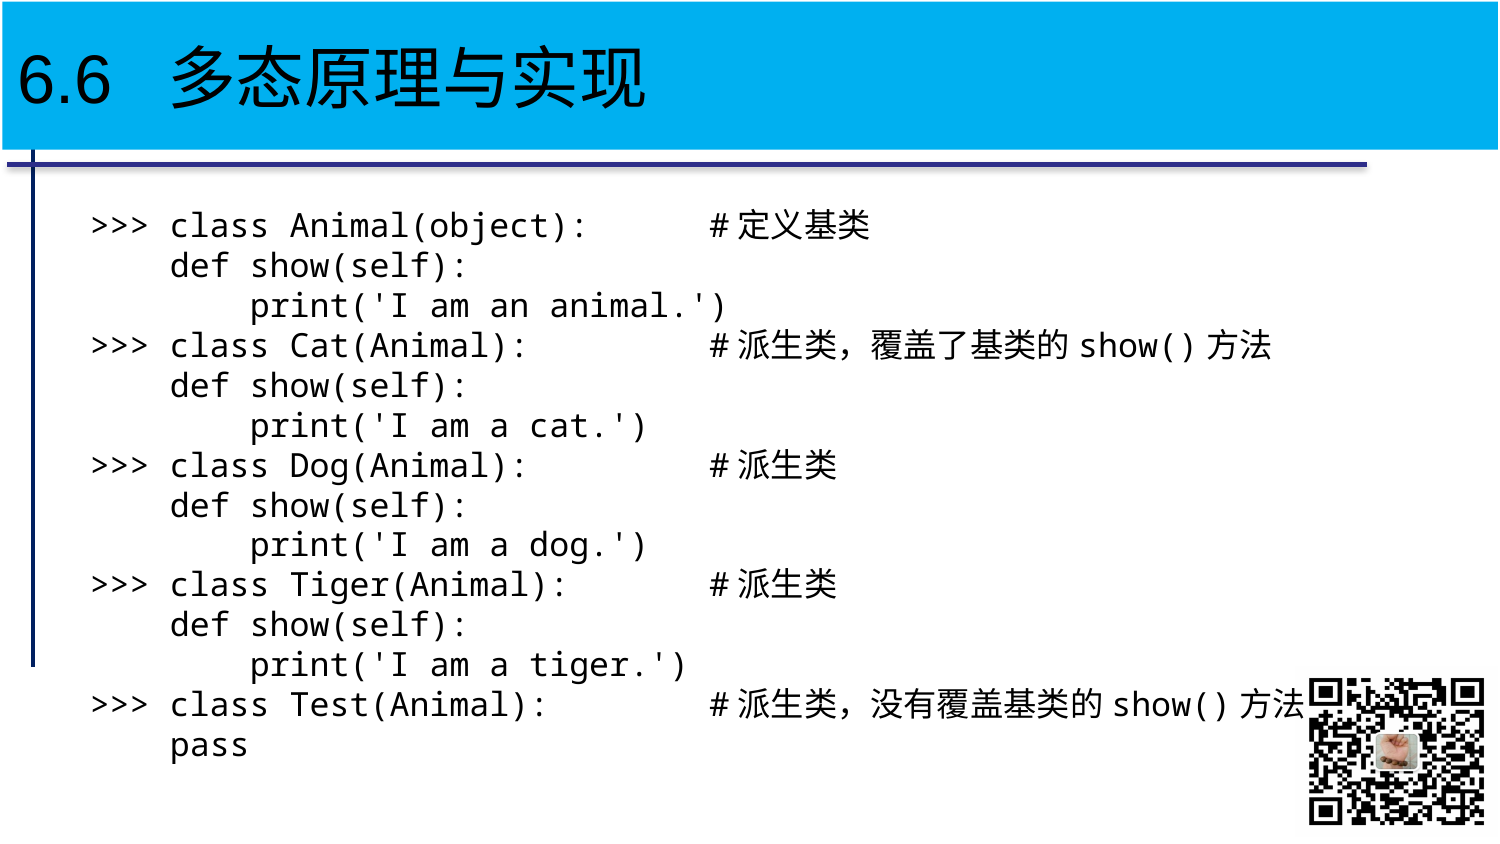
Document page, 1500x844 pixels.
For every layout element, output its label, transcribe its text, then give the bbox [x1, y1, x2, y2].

picture [1295, 666, 1498, 837]
title 6.6 多态原理与实现 [2, 1, 1499, 150]
list >>> class Animal(object): #定义基类 def show(self): print('I am an animal.') >>> class Cat(Animal): #派生类，覆盖了基类的show()方法 def show(self): print('I am a cat.') >>> class Dog(Animal): #派生类 def show(self): print('I am a dog.') >>> class Tiger(Animal): #派生类 def show(self): print('I am a tiger.') >>> class Test(Animal): #派生类，没有覆盖基类的show()方法 pass [74, 196, 1426, 755]
slide_number [1074, 768, 1426, 828]
